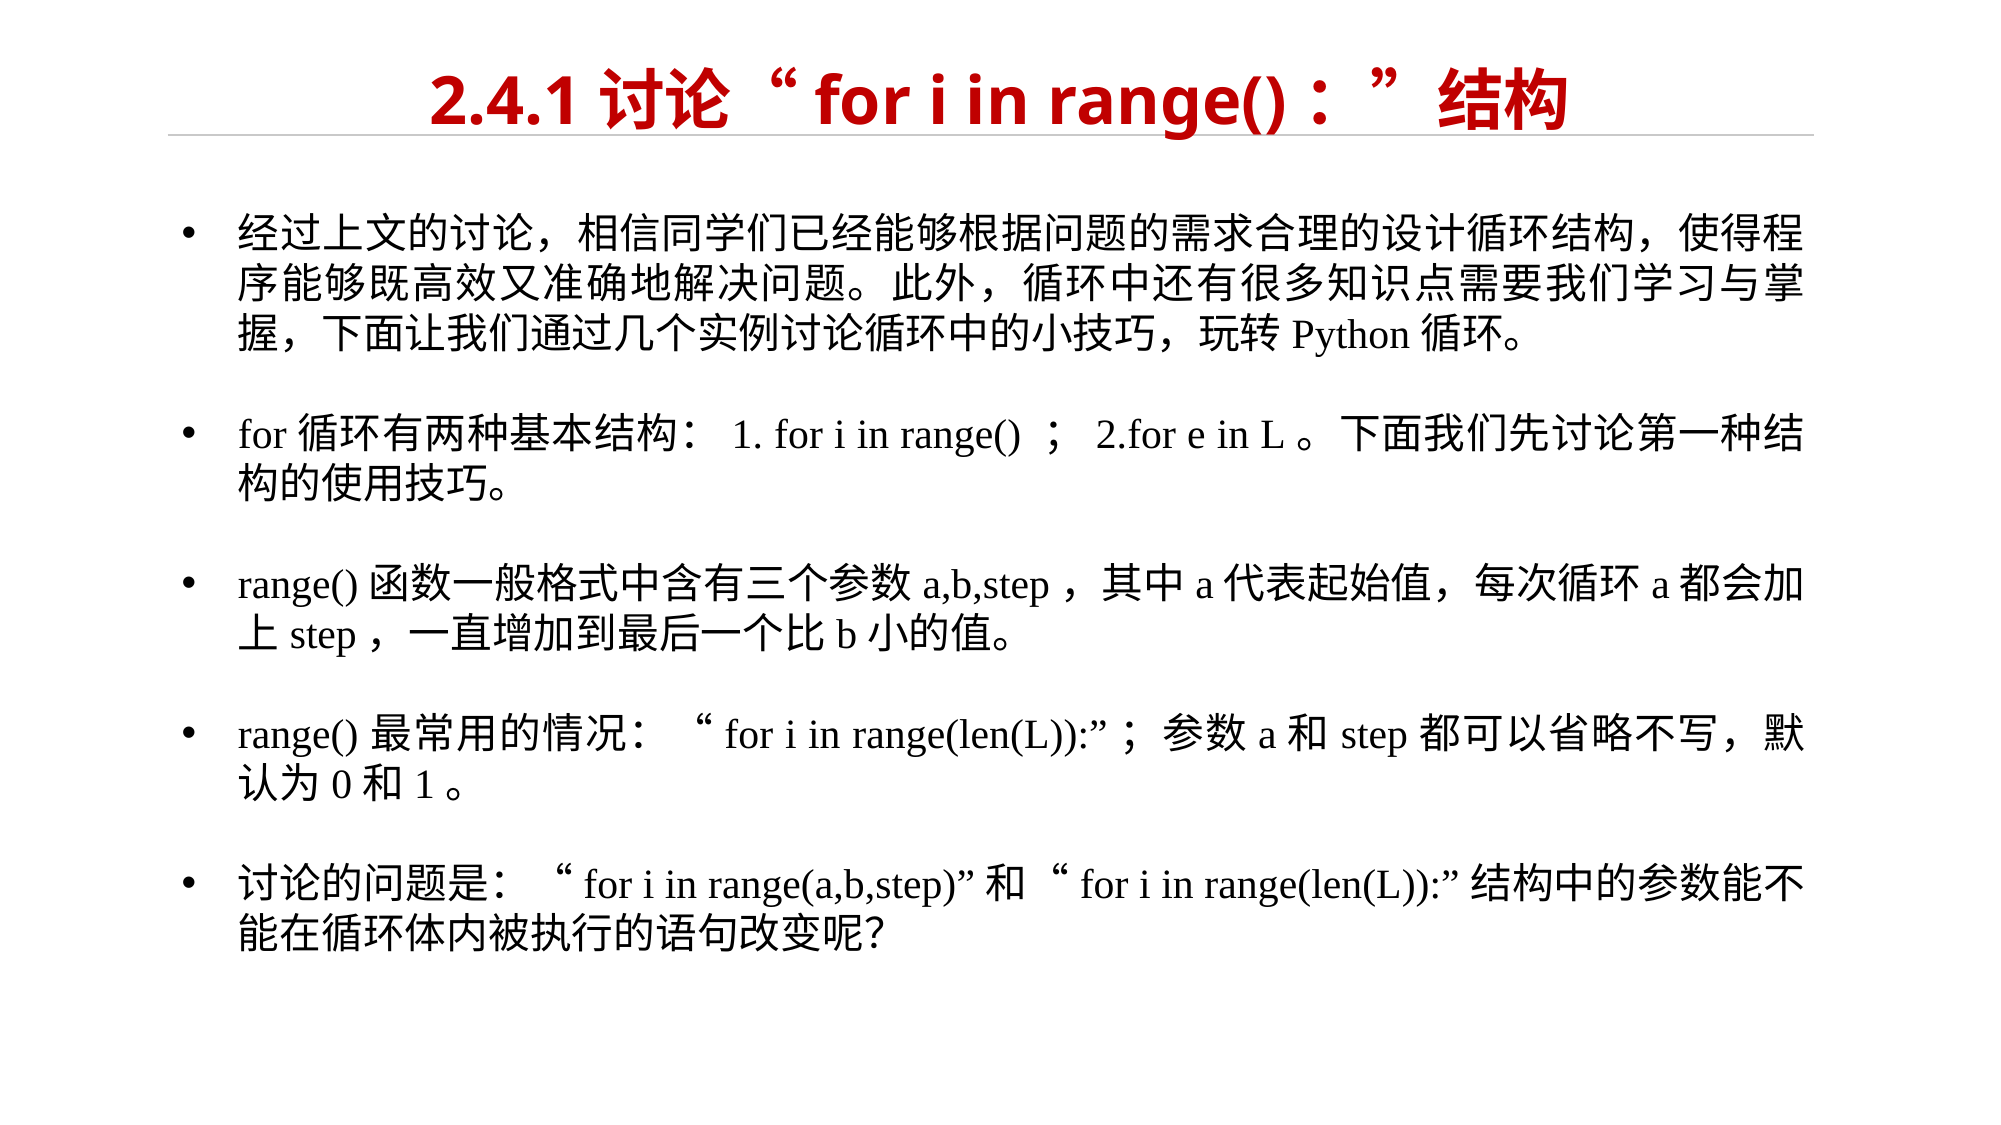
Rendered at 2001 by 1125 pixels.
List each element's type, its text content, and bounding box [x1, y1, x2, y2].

title 2.4.1讨论“for i in range()：”结构 [353, 59, 1647, 152]
text_box 经过上文的讨论，相信同学们已经能够根据问题的需求合理的设计循环结构，使得程序能够既高效又准确地解决问题。此外，循环中还有很多知识点需要我们学习与掌握，下面让我们通过几个实例讨论循环中的小技巧，玩转Python循环。 for循环有两种基本结构：1. for i in range() ；2.for e in L。下面我们先讨论第一种结构的使用技巧。 range()函数一般格式中含有三个参数a,b,step，其中a代表起始值，每次循环a都会加上step，一直增加到最后一个比b小的值。 range()最常用的情况：“for i in range(len(L)):”；参数a和step都可以省略不写，默认为0和1。 讨论的问题是：“for i in range(a,b,step)”和“for i in range(len(L)):”结构中的参数能不能在循环体内被执行的语句改变呢？ [166, 199, 1820, 965]
